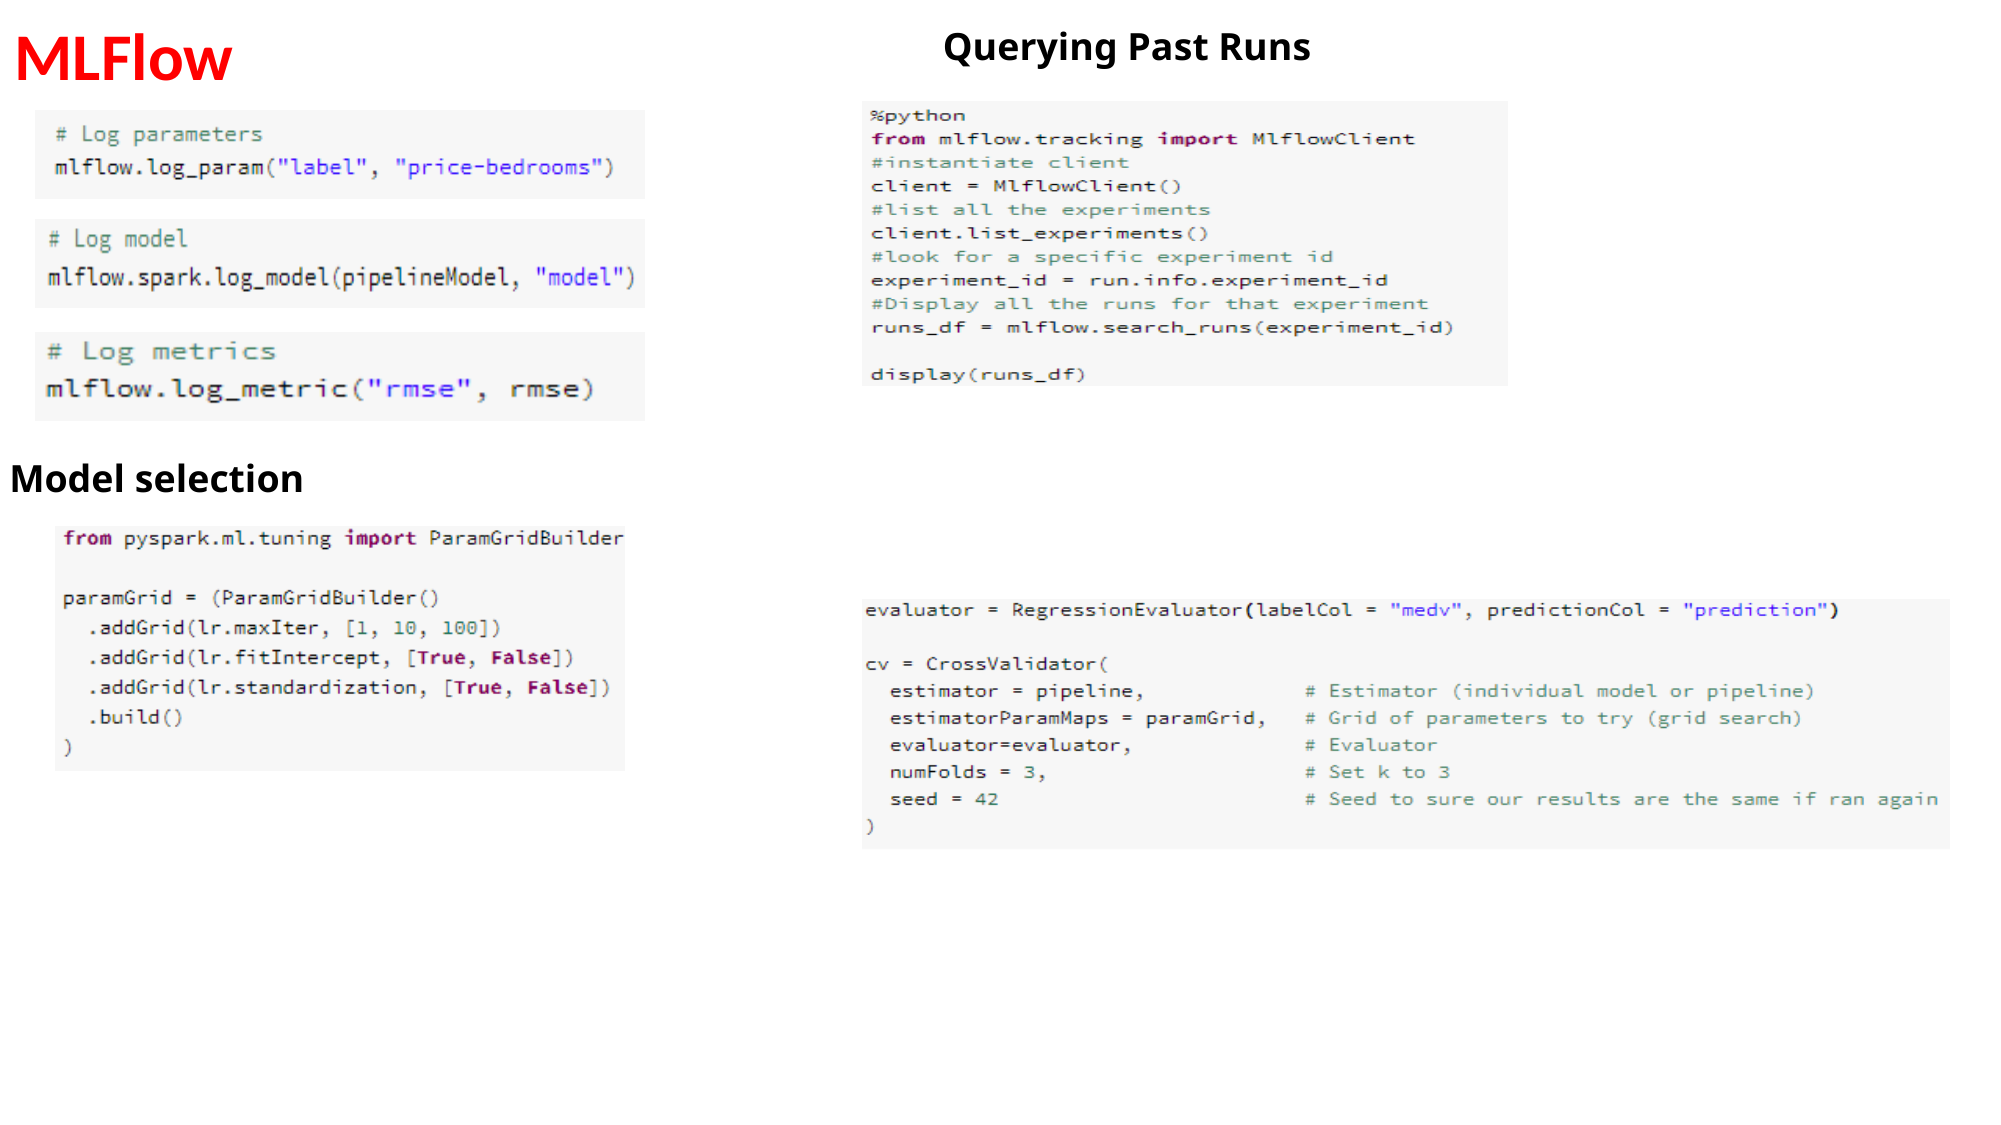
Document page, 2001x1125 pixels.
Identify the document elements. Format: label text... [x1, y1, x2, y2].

picture [862, 599, 1950, 862]
picture [55, 526, 625, 771]
picture [35, 110, 645, 199]
picture [35, 332, 645, 421]
picture [862, 101, 1508, 386]
text_box MLFlow [0, 5, 1863, 101]
picture [35, 219, 645, 308]
text_box Querying Past Runs [928, 15, 1327, 76]
text_box Model selection [0, 447, 320, 508]
